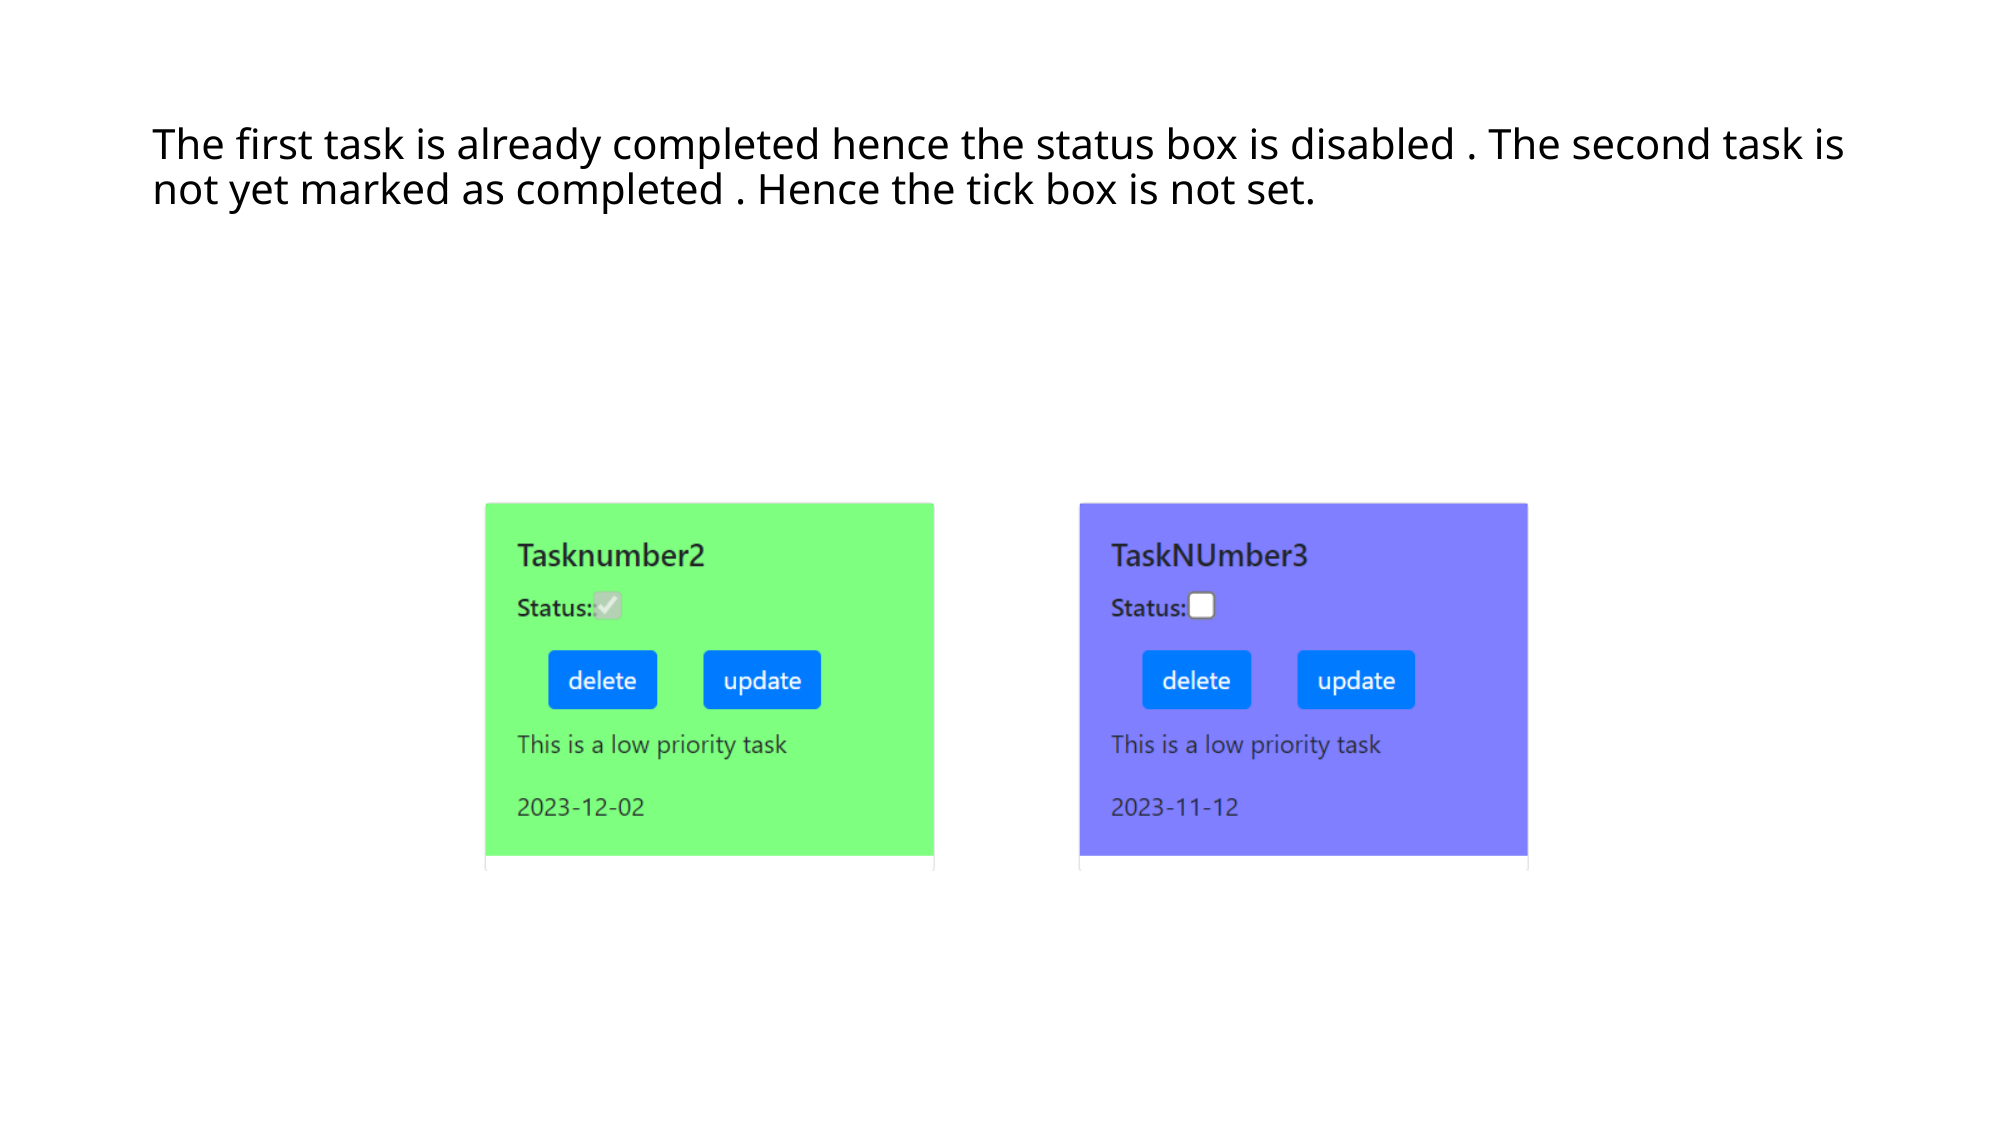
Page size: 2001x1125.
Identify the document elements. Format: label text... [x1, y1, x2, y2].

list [441, 441, 1559, 871]
title The first task is already completed hence the status box is disabled . The second task is not yet marked as completed . Hence the tick box is not set. [137, 59, 1863, 278]
